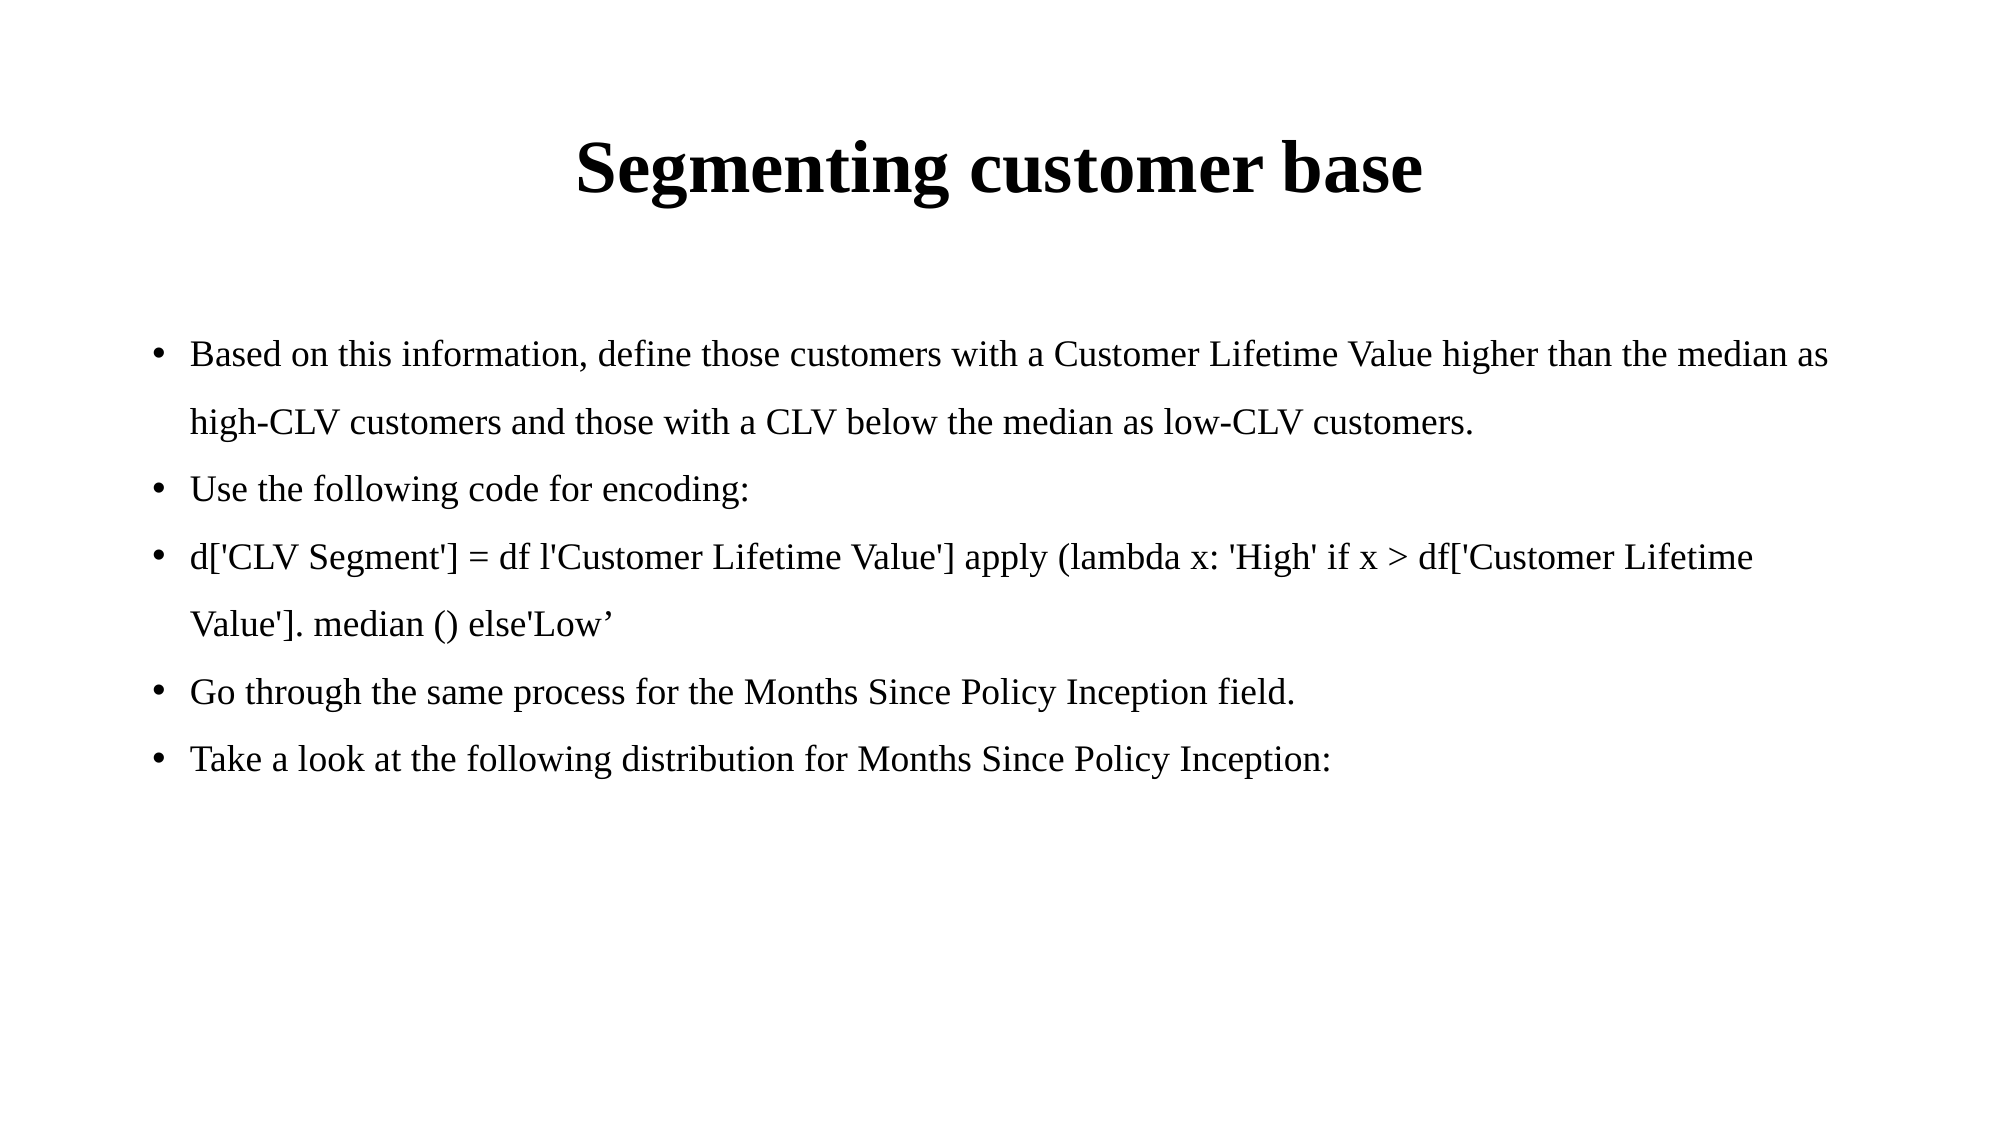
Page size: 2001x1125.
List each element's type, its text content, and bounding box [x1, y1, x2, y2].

title Segmenting customer base [137, 59, 1863, 278]
list Based on this information, define those customers with a Customer Lifetime Value higher than the median as high-CLV customers and those with a CLV below the median as low-CLV customers. Use the following code for encoding: d['CLV Segment'] = df l'Customer Lifetime Value'] apply (lambda x: 'High' if x > df['Customer Lifetime Value']. median () else'Low’ Go through the same process for the Months Since Policy Inception field. Take a look at the following distribution for Months Since Policy Inception: [137, 299, 1863, 1014]
